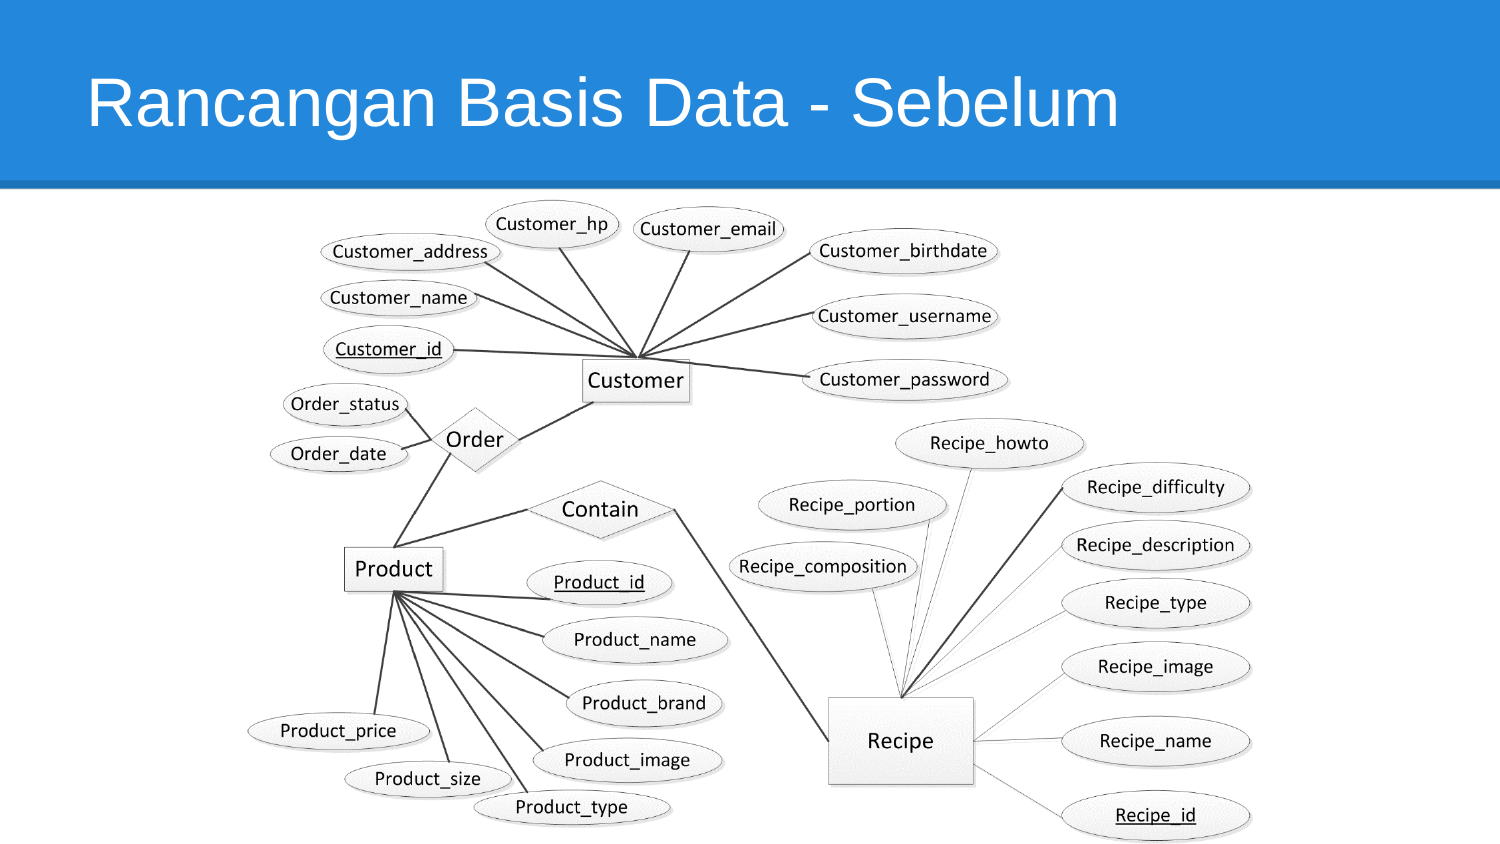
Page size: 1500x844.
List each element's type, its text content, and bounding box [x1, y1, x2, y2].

title Rancangan Basis Data - Sebelum [75, 33, 1425, 175]
picture [247, 199, 1253, 844]
